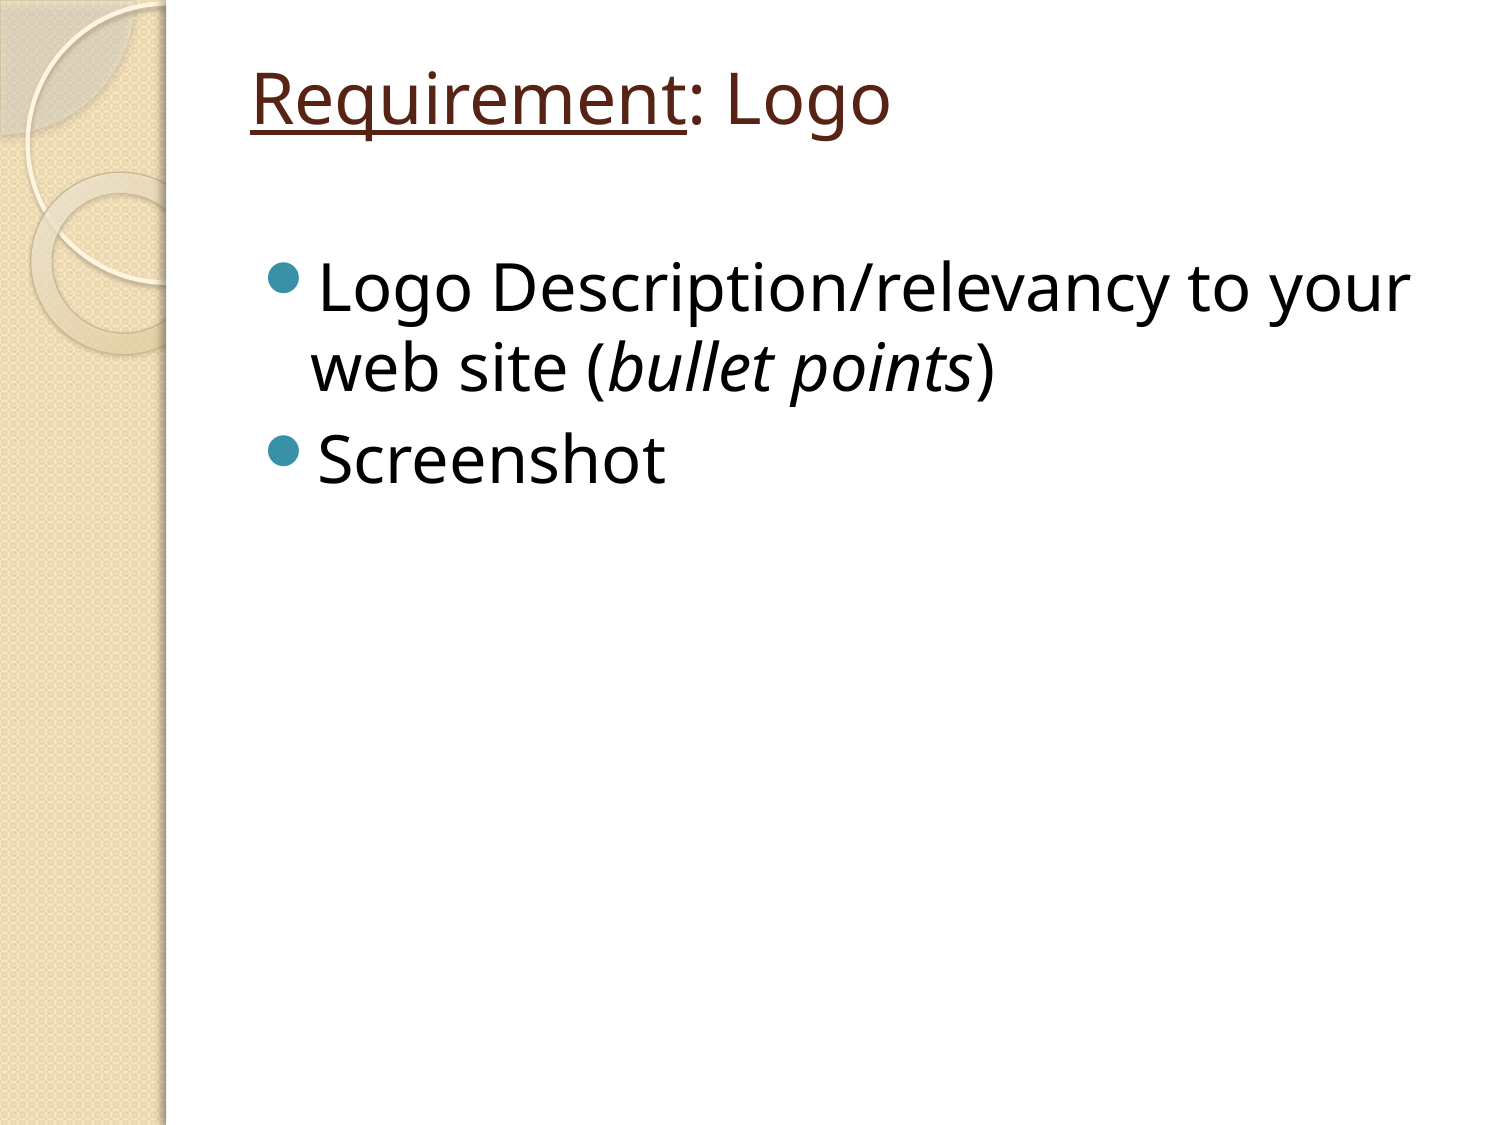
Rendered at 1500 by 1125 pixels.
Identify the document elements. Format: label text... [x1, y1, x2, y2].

list Logo Description/relevancy to your web site (bullet points) Screenshot [235, 237, 1466, 1025]
title Requirement: Logo [235, 45, 1466, 233]
